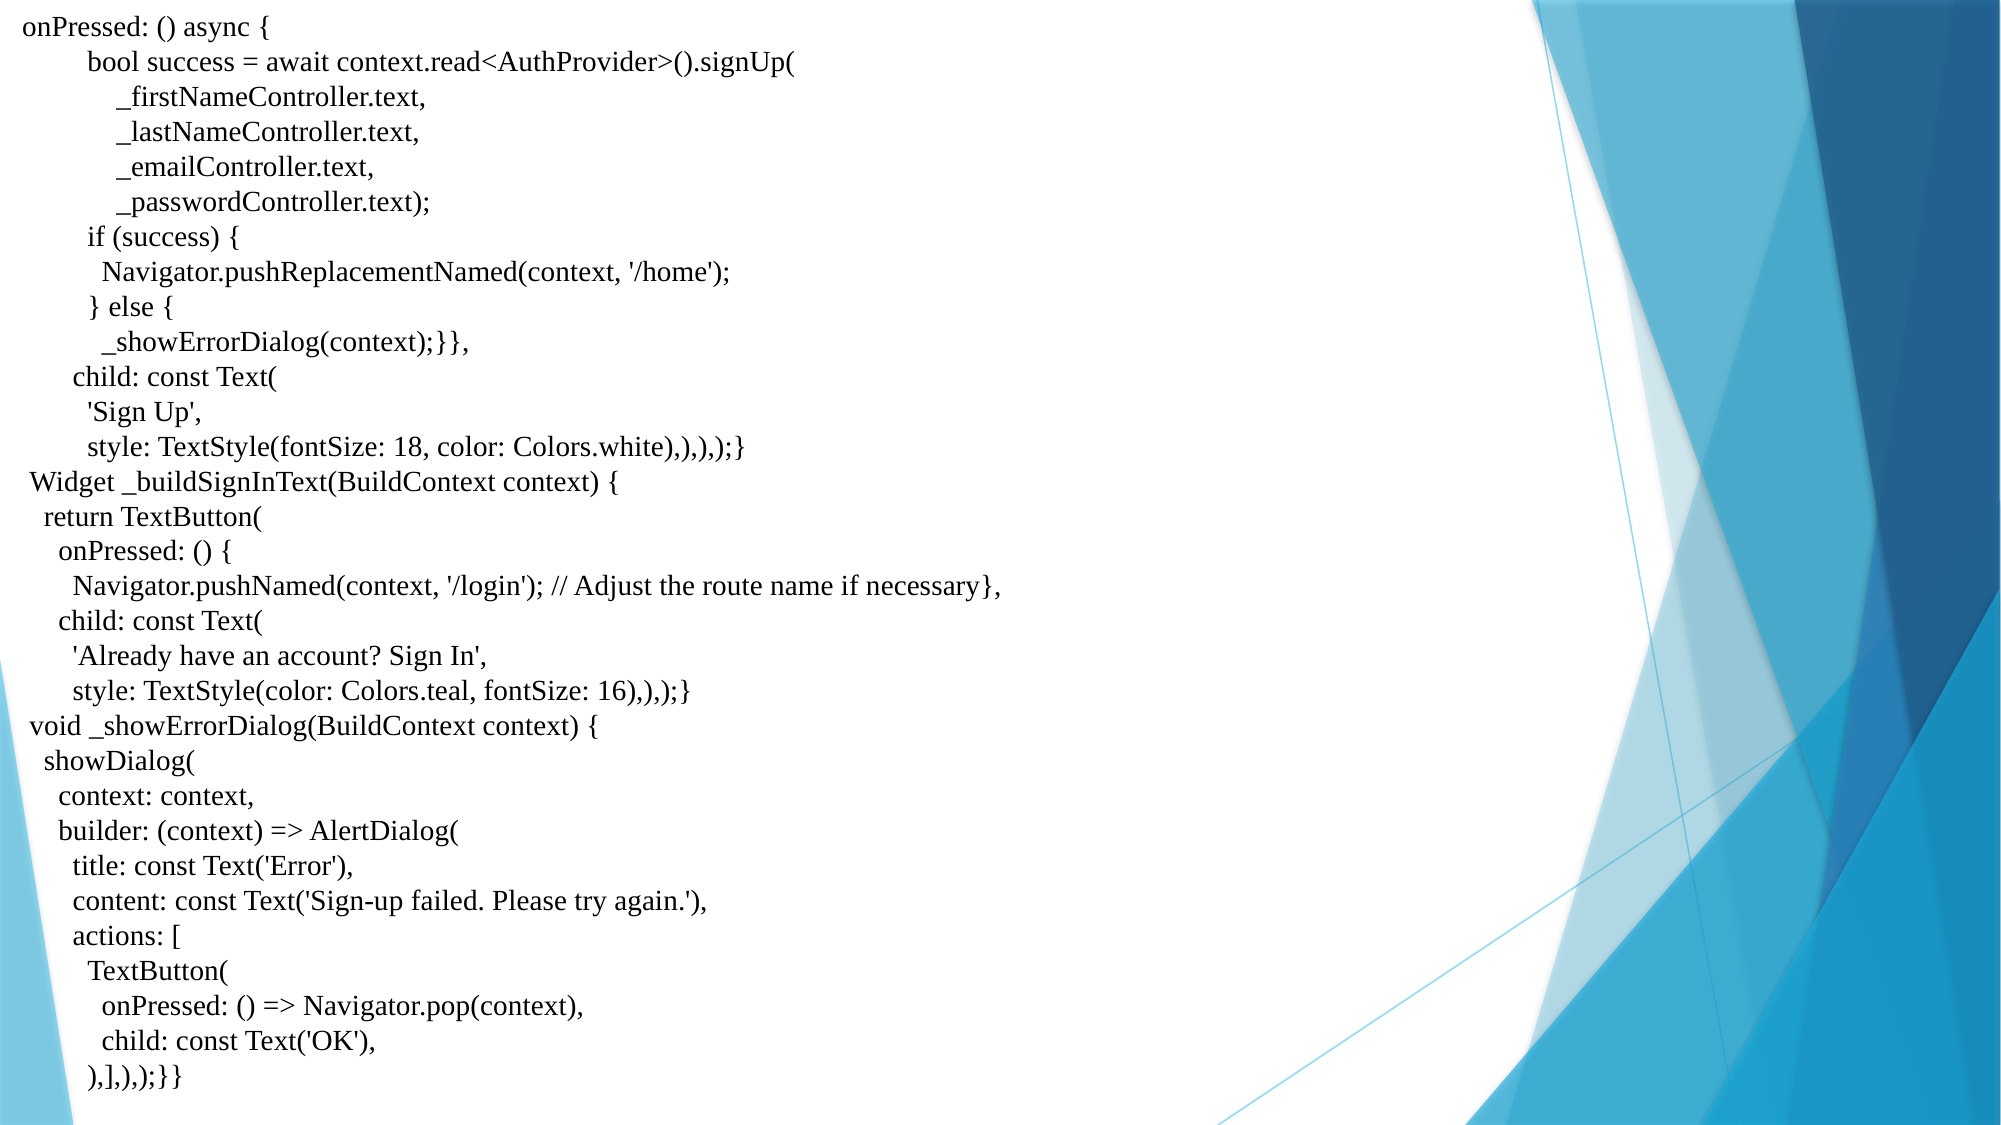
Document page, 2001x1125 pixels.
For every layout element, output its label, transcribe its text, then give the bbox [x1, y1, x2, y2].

text_box onPressed: () async { bool success = await context.read<AuthProvider>().signUp( _firstNameController.text, _lastNameController.text, _emailController.text, _passwordController.text); if (success) { Navigator.pushReplacementNamed(context, '/home'); } else { _showErrorDialog(context);}}, child: const Text( 'Sign Up', style: TextStyle(fontSize: 18, color: Colors.white),),),);} Widget _buildSignInText(BuildContext context) { return TextButton( onPressed: () { Navigator.pushNamed(context, '/login'); // Adjust the route name if necessary}, child: const Text( 'Already have an account? Sign In', style: TextStyle(color: Colors.teal, fontSize: 16),),);} void _showErrorDialog(BuildContext context) { showDialog( context: context, builder: (context) => AlertDialog( title: const Text('Error'), content: const Text('Sign-up failed. Please try again.'), actions: [ TextButton( onPressed: () => Navigator.pop(context), child: const Text('OK'), ),],),);}} [0, 0, 1502, 1099]
